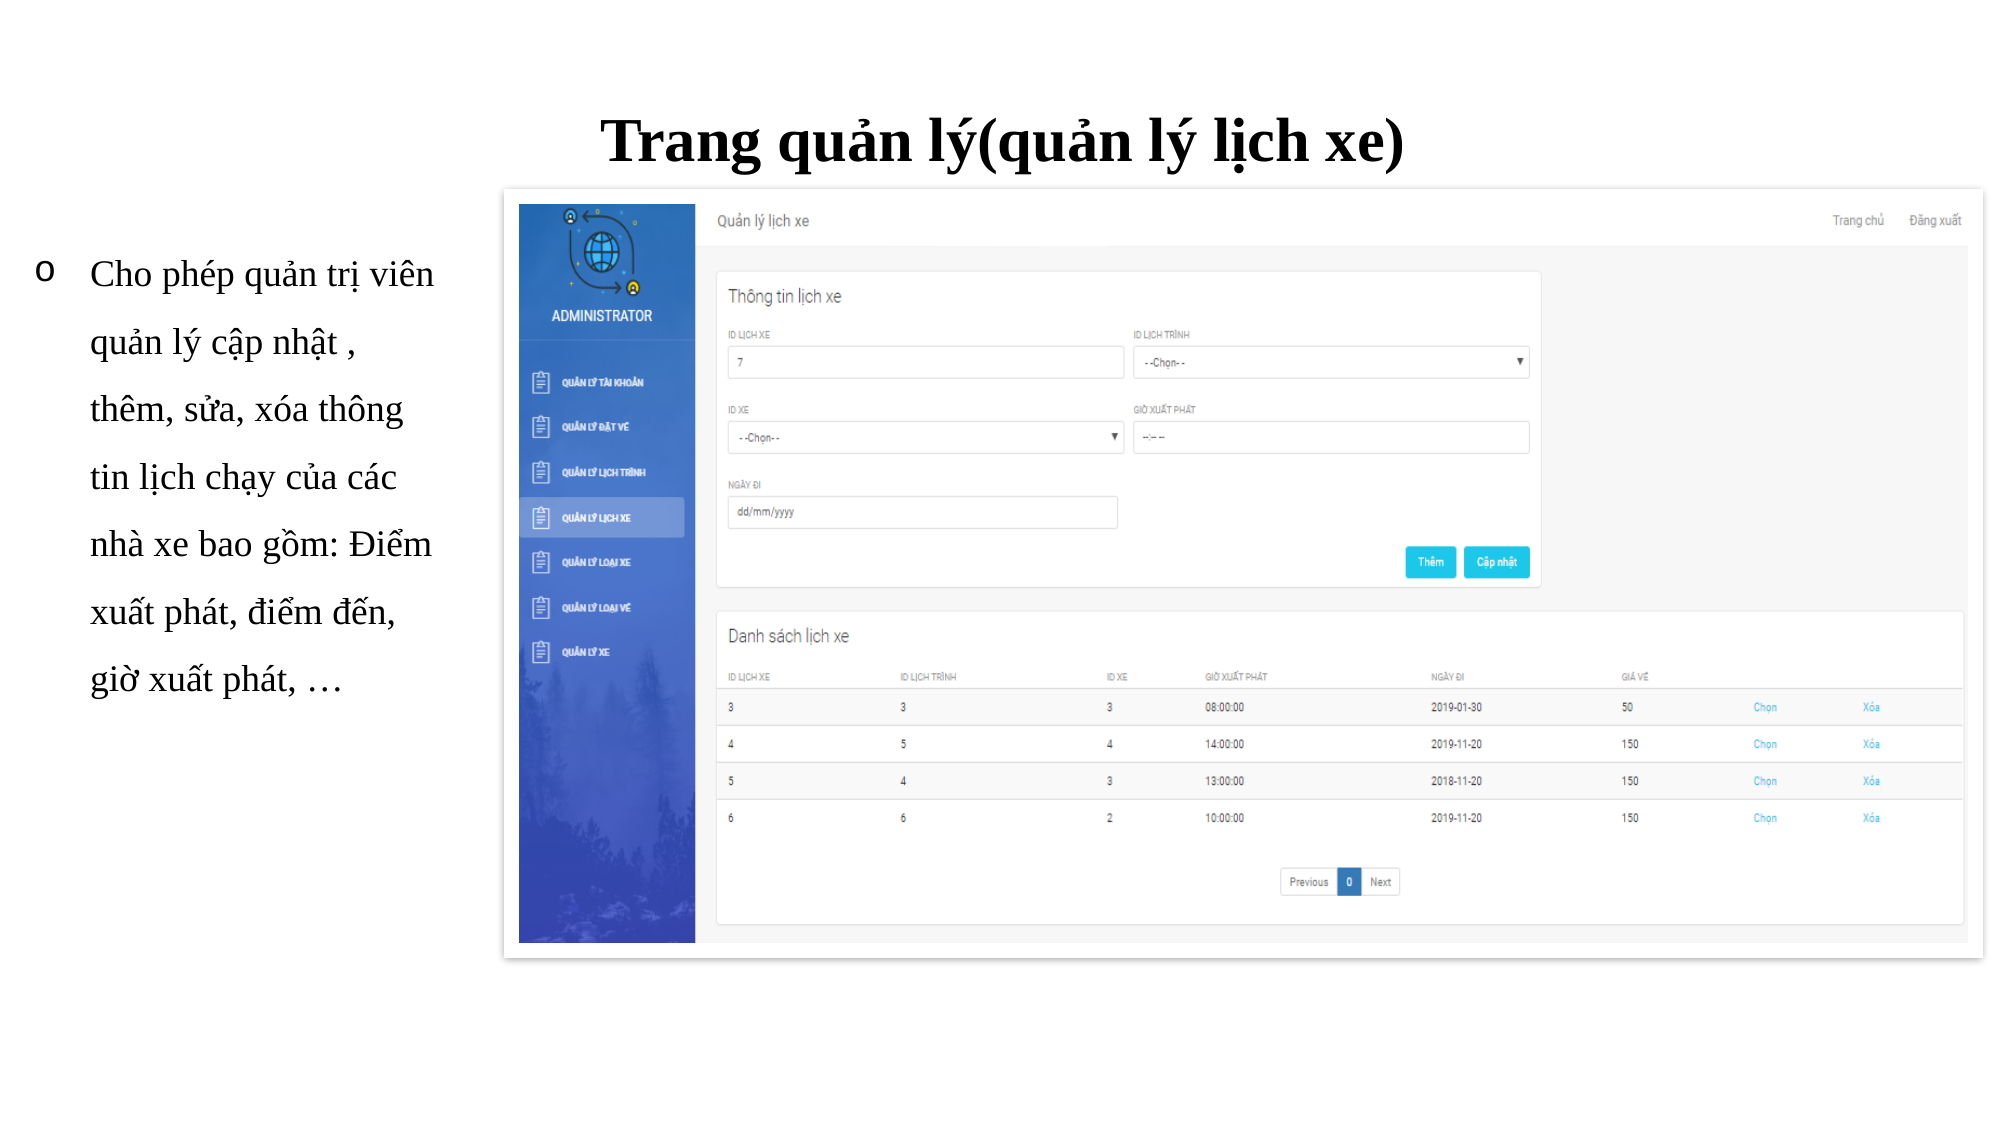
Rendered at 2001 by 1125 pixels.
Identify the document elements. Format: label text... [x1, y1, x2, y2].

text_box Cho phép quản trị viên quản lý cập nhật , thêm, sửa, xóa thông tin lịch chạy của các nhà xe bao gồm: Điểm xuất phát, điểm đến, giờ xuất phát, … [18, 219, 455, 791]
picture [518, 203, 1969, 944]
text_box Trang quản lý(quản lý lịch xe) [518, 53, 1488, 181]
